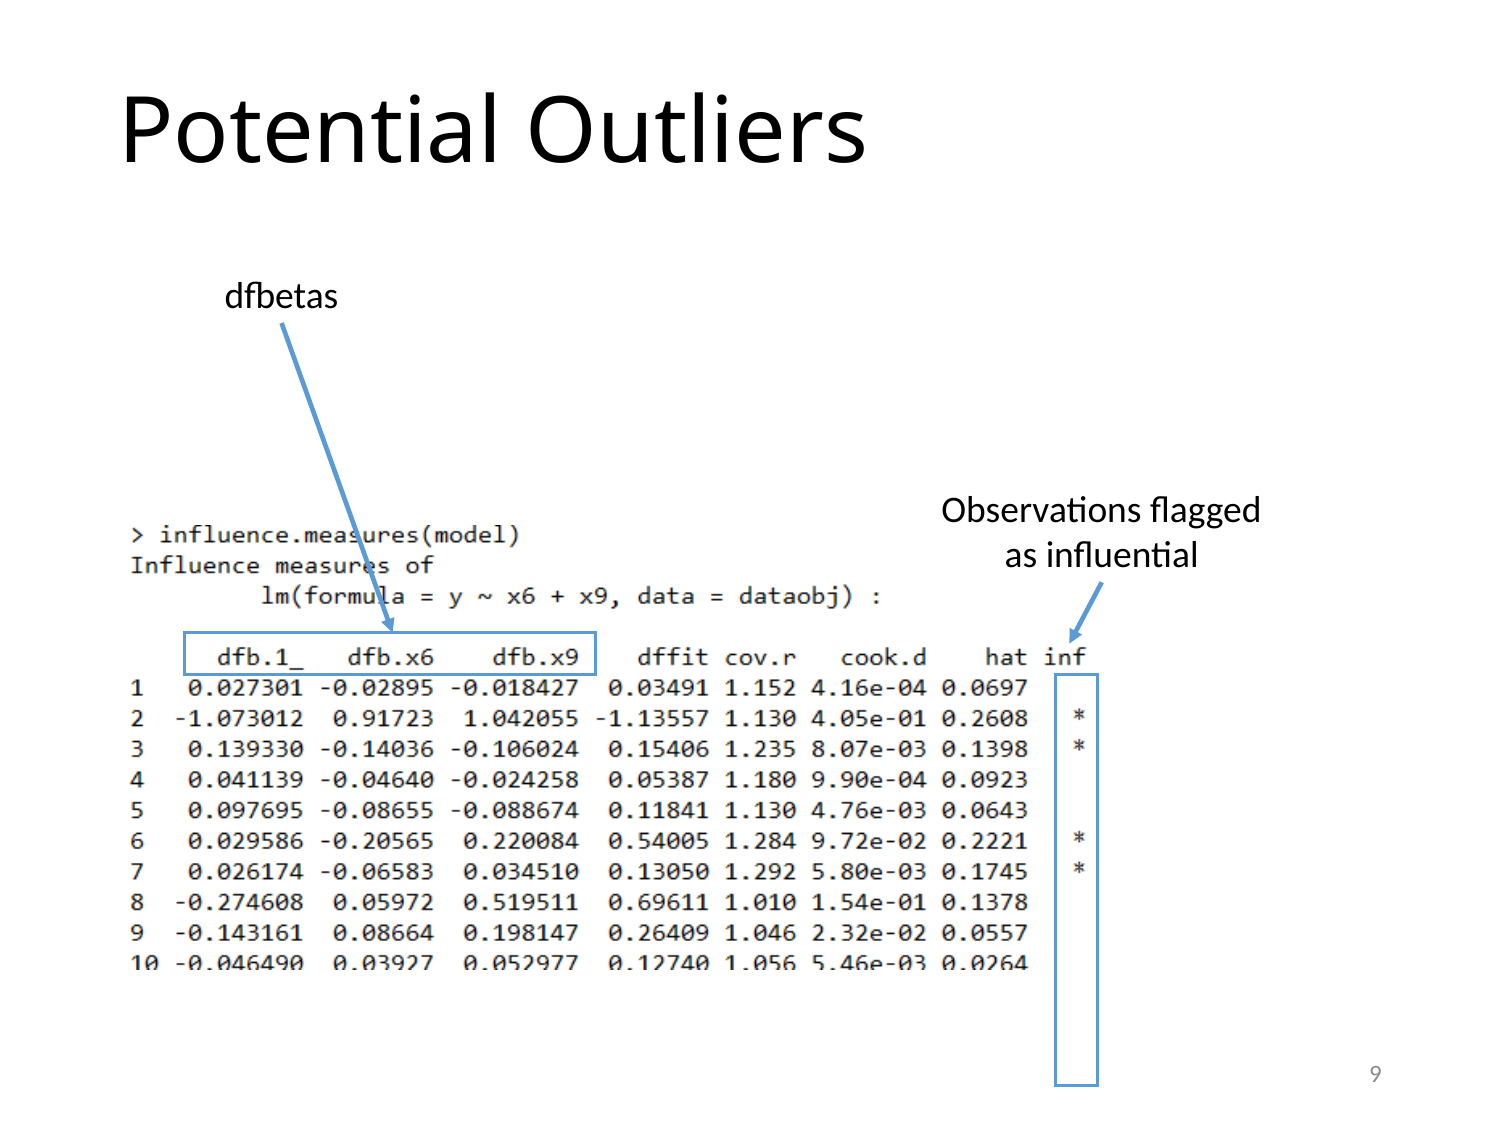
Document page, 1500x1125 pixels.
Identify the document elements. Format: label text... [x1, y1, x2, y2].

slide_number 9 [1059, 1042, 1397, 1103]
picture [127, 525, 1098, 970]
text_box dfbetas [141, 263, 422, 323]
text_box [1055, 970, 1098, 1086]
text_box Observations flagged as influential [918, 477, 1285, 583]
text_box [1069, 583, 1102, 644]
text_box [281, 323, 393, 633]
title Potential Outliers [103, 59, 1397, 206]
